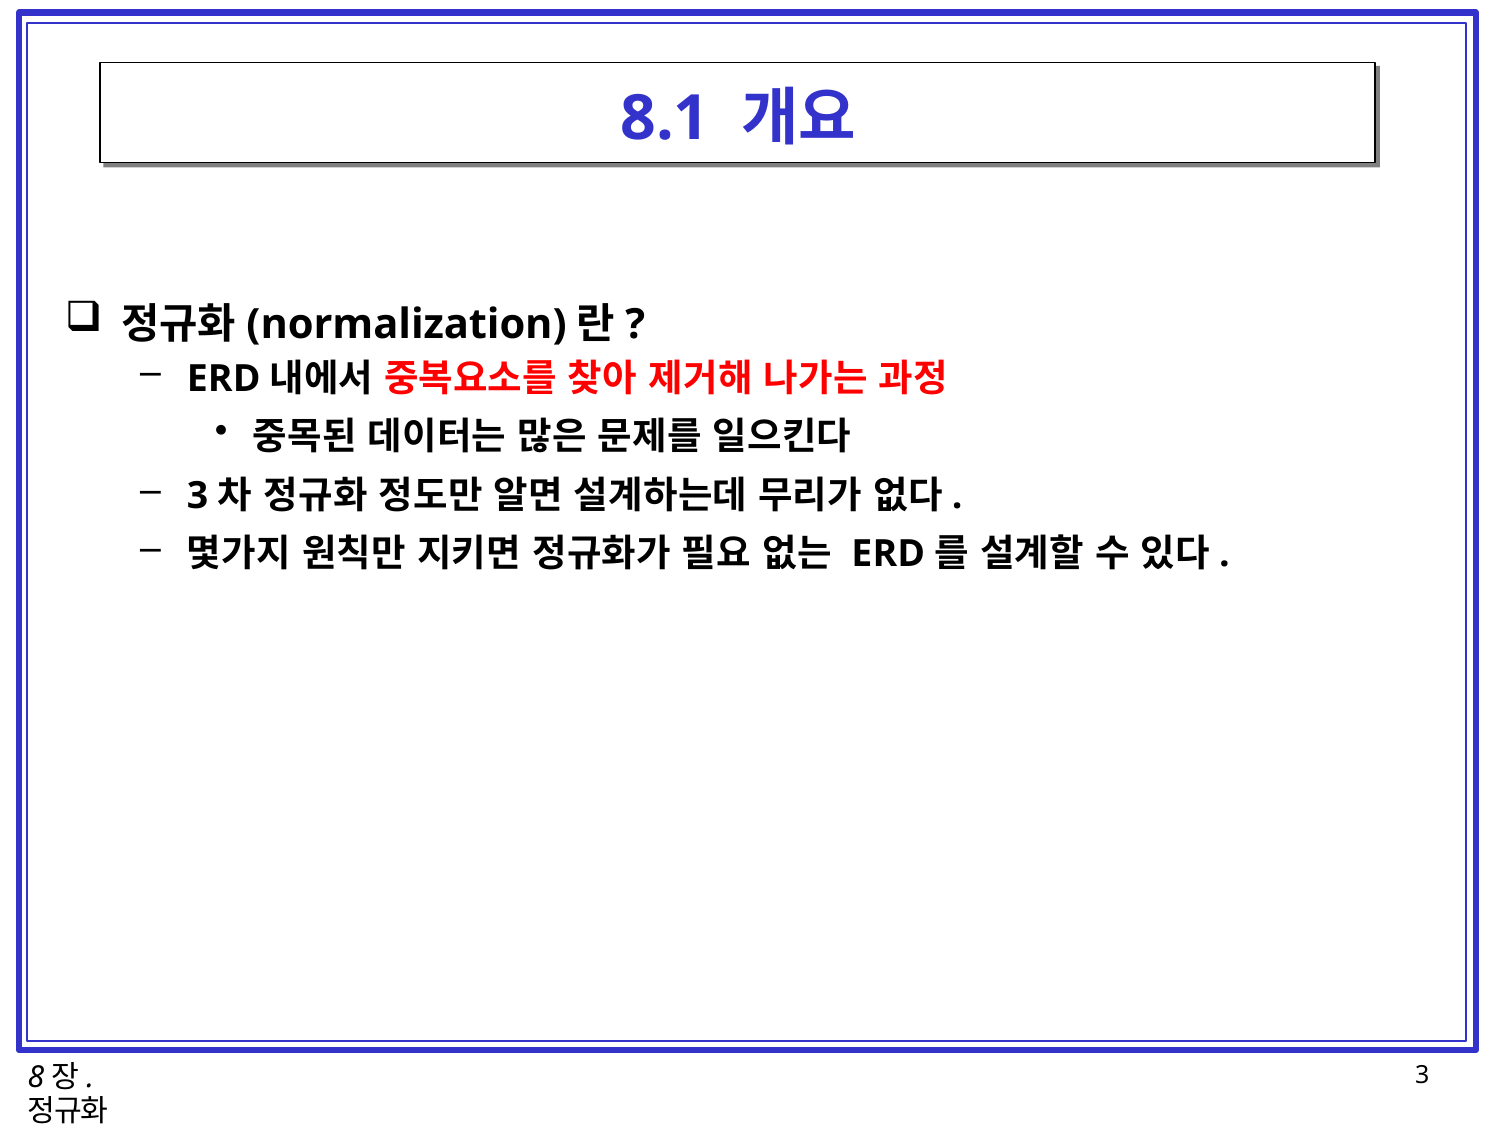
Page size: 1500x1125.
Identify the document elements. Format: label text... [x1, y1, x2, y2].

footer 8장. 정규화 [25, 1058, 185, 1125]
title 8.1 개요 [100, 74, 1375, 265]
text_box 정규화(normalization)란? ERD내에서 중복요소를 찾아 제거해 나가는 과정 중목된 데이터는 많은 문제를 일으킨다 3차 정규화 정도만 알면 설계하는데 무리가 없다. 몇가지 원칙만 지키면 정규화가 필요 없는 ERD를 설계할 수 있다. [62, 285, 1268, 575]
text_box 3 [1408, 1064, 1438, 1093]
